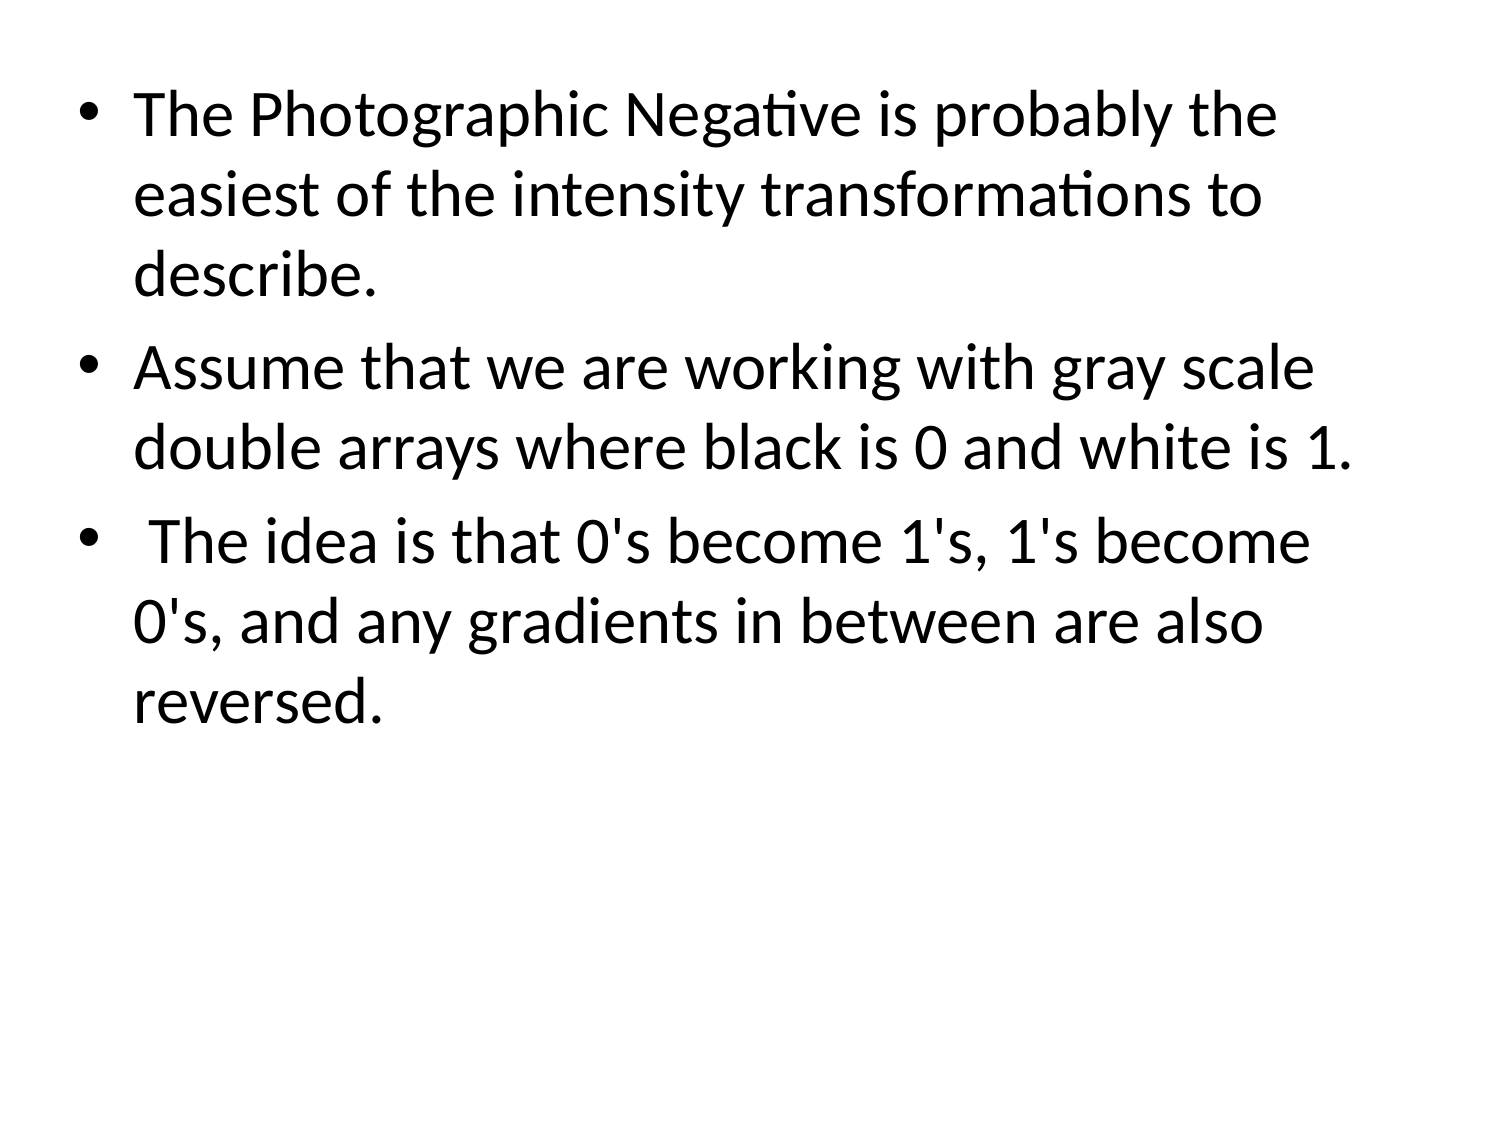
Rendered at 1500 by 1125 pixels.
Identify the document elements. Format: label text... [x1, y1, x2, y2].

list The Photographic Negative is probably the easiest of the intensity transformations to describe. Assume that we are working with gray scale double arrays where black is 0 and white is 1. The idea is that 0's become 1's, 1's become 0's, and any gradients in between are also reversed. [62, 62, 1413, 805]
